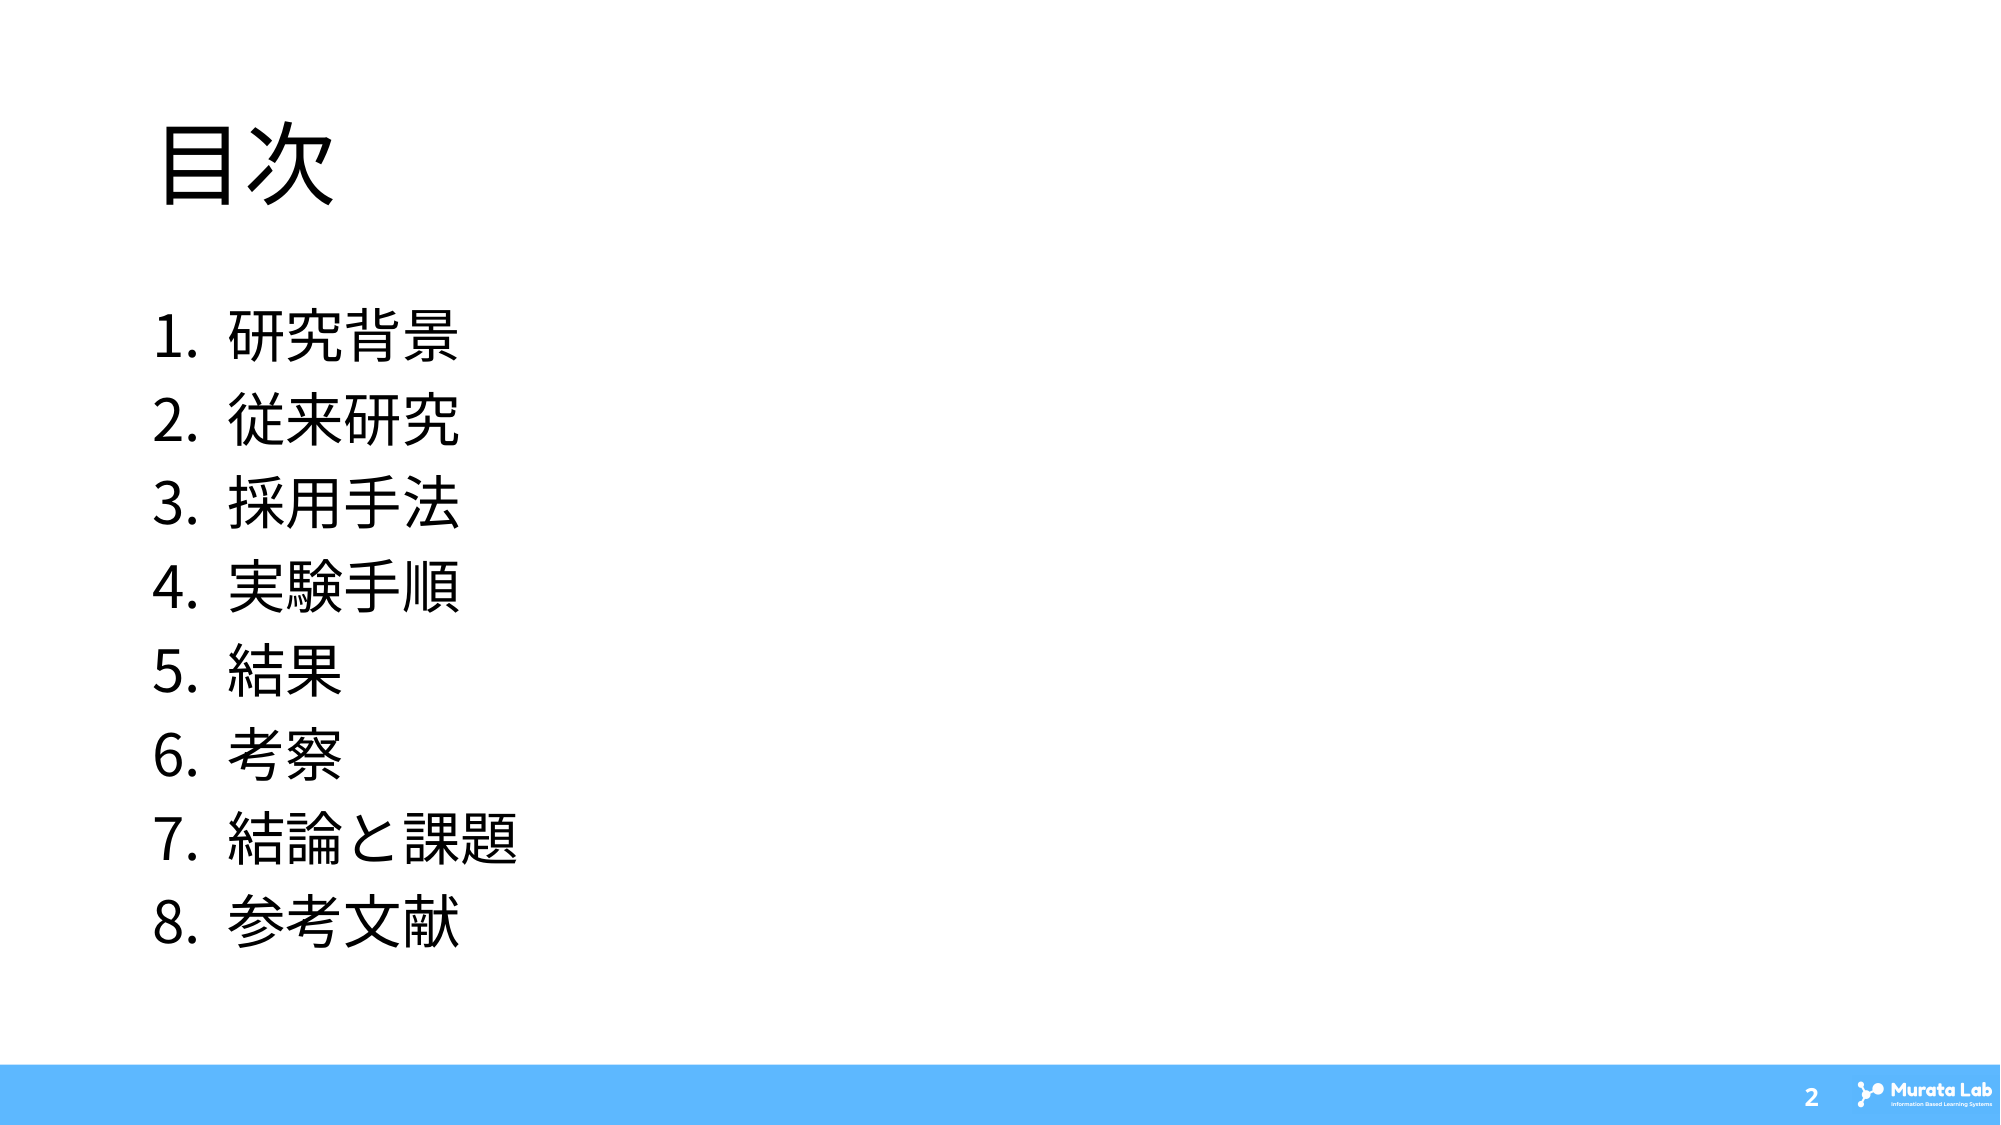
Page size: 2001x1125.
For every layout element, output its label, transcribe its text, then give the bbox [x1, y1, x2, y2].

title 目次 [137, 59, 1863, 278]
picture [1852, 1075, 2000, 1114]
list 研究背景 従来研究 採用手法 実験手順 結果 考察 結論と課題 参考文献 [137, 299, 1863, 1014]
slide_number ‹#› [1383, 1072, 1834, 1125]
